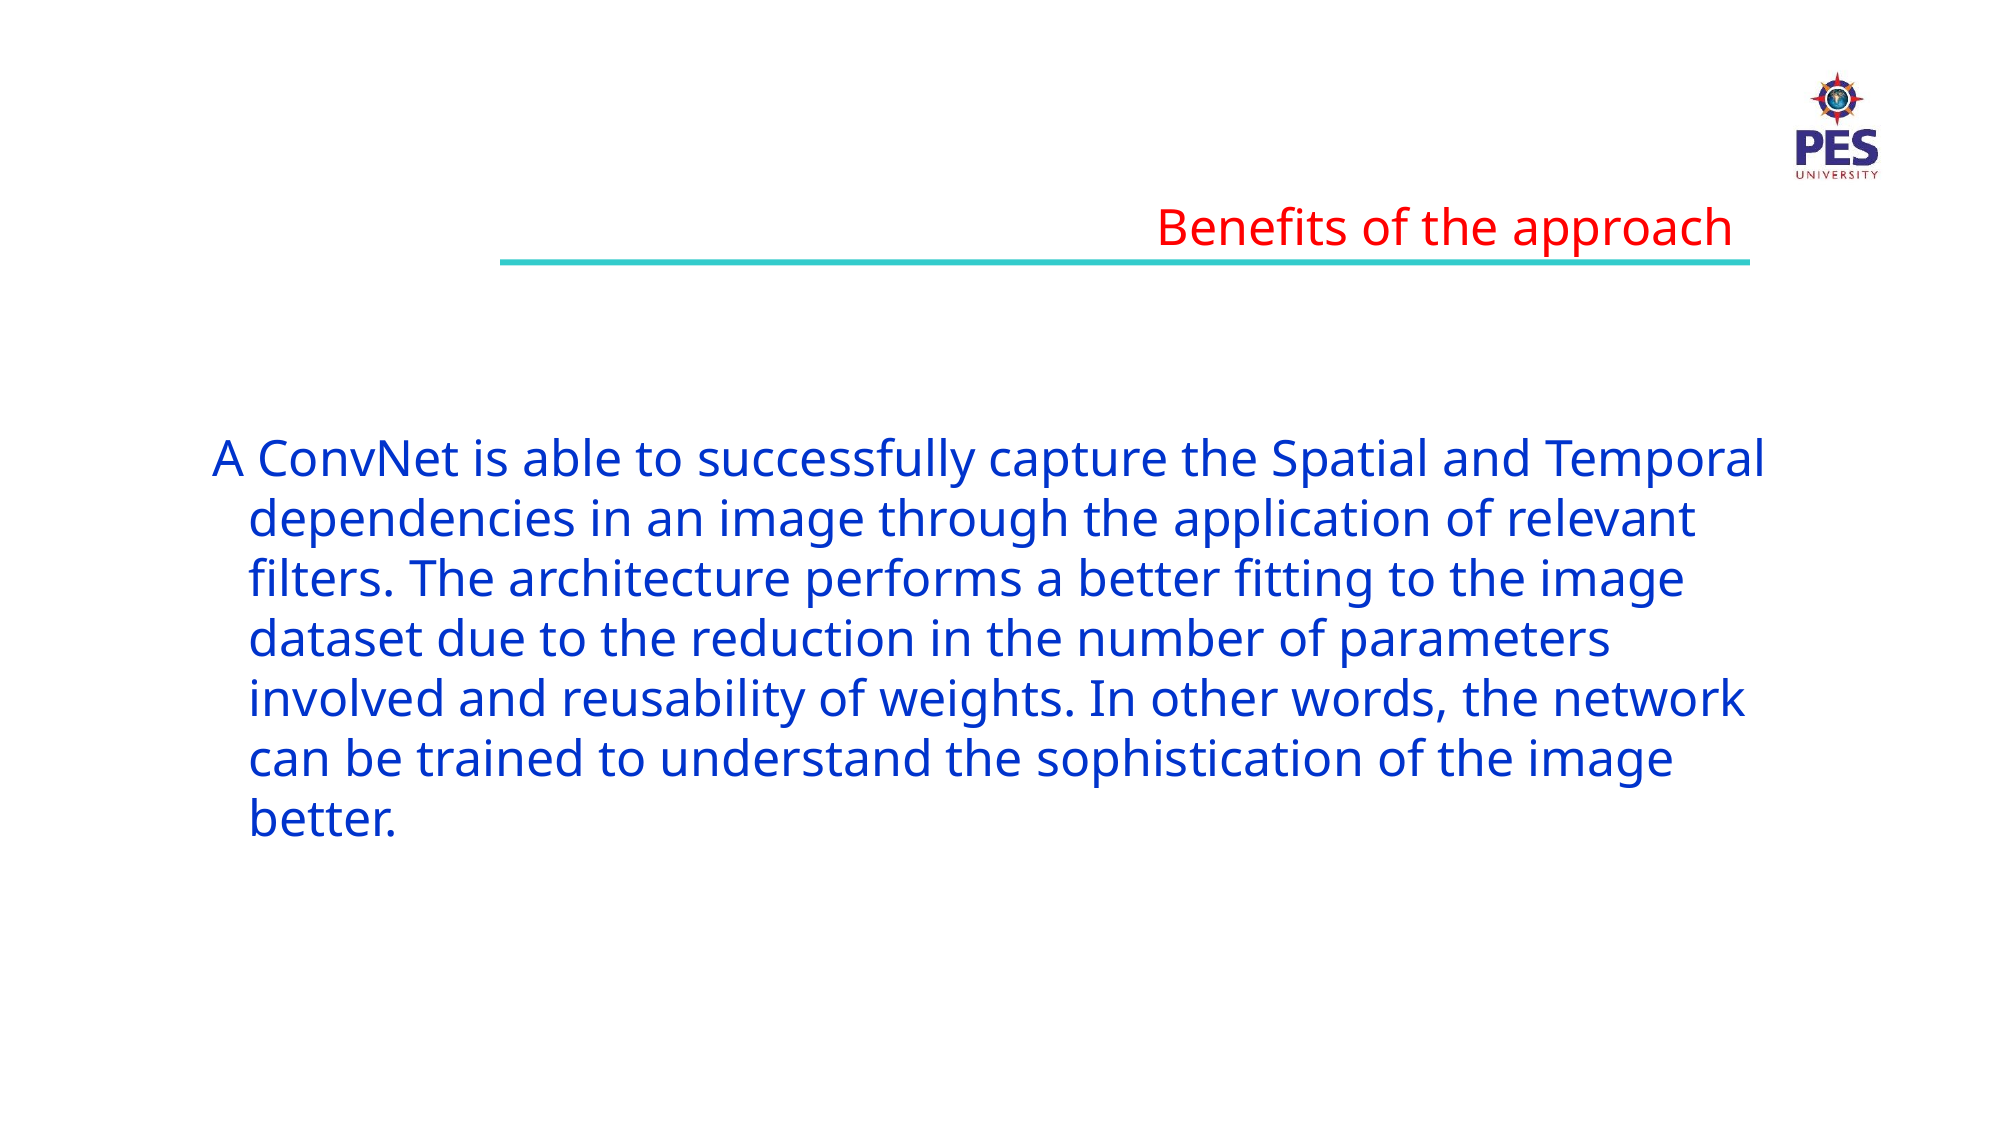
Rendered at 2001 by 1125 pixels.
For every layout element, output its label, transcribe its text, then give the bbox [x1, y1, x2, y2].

text_box Benefits of the approach [474, 187, 1750, 264]
text_box A ConvNet is able to successfully capture the Spatial and Temporal dependencies in an image through the application of relevant filters. The architecture performs a better fitting to the image dataset due to the reduction in the number of parameters involved and reusability of weights. In other words, the network can be trained to understand the sophistication of the image better. [177, 265, 1801, 1009]
picture [1749, 37, 1925, 213]
